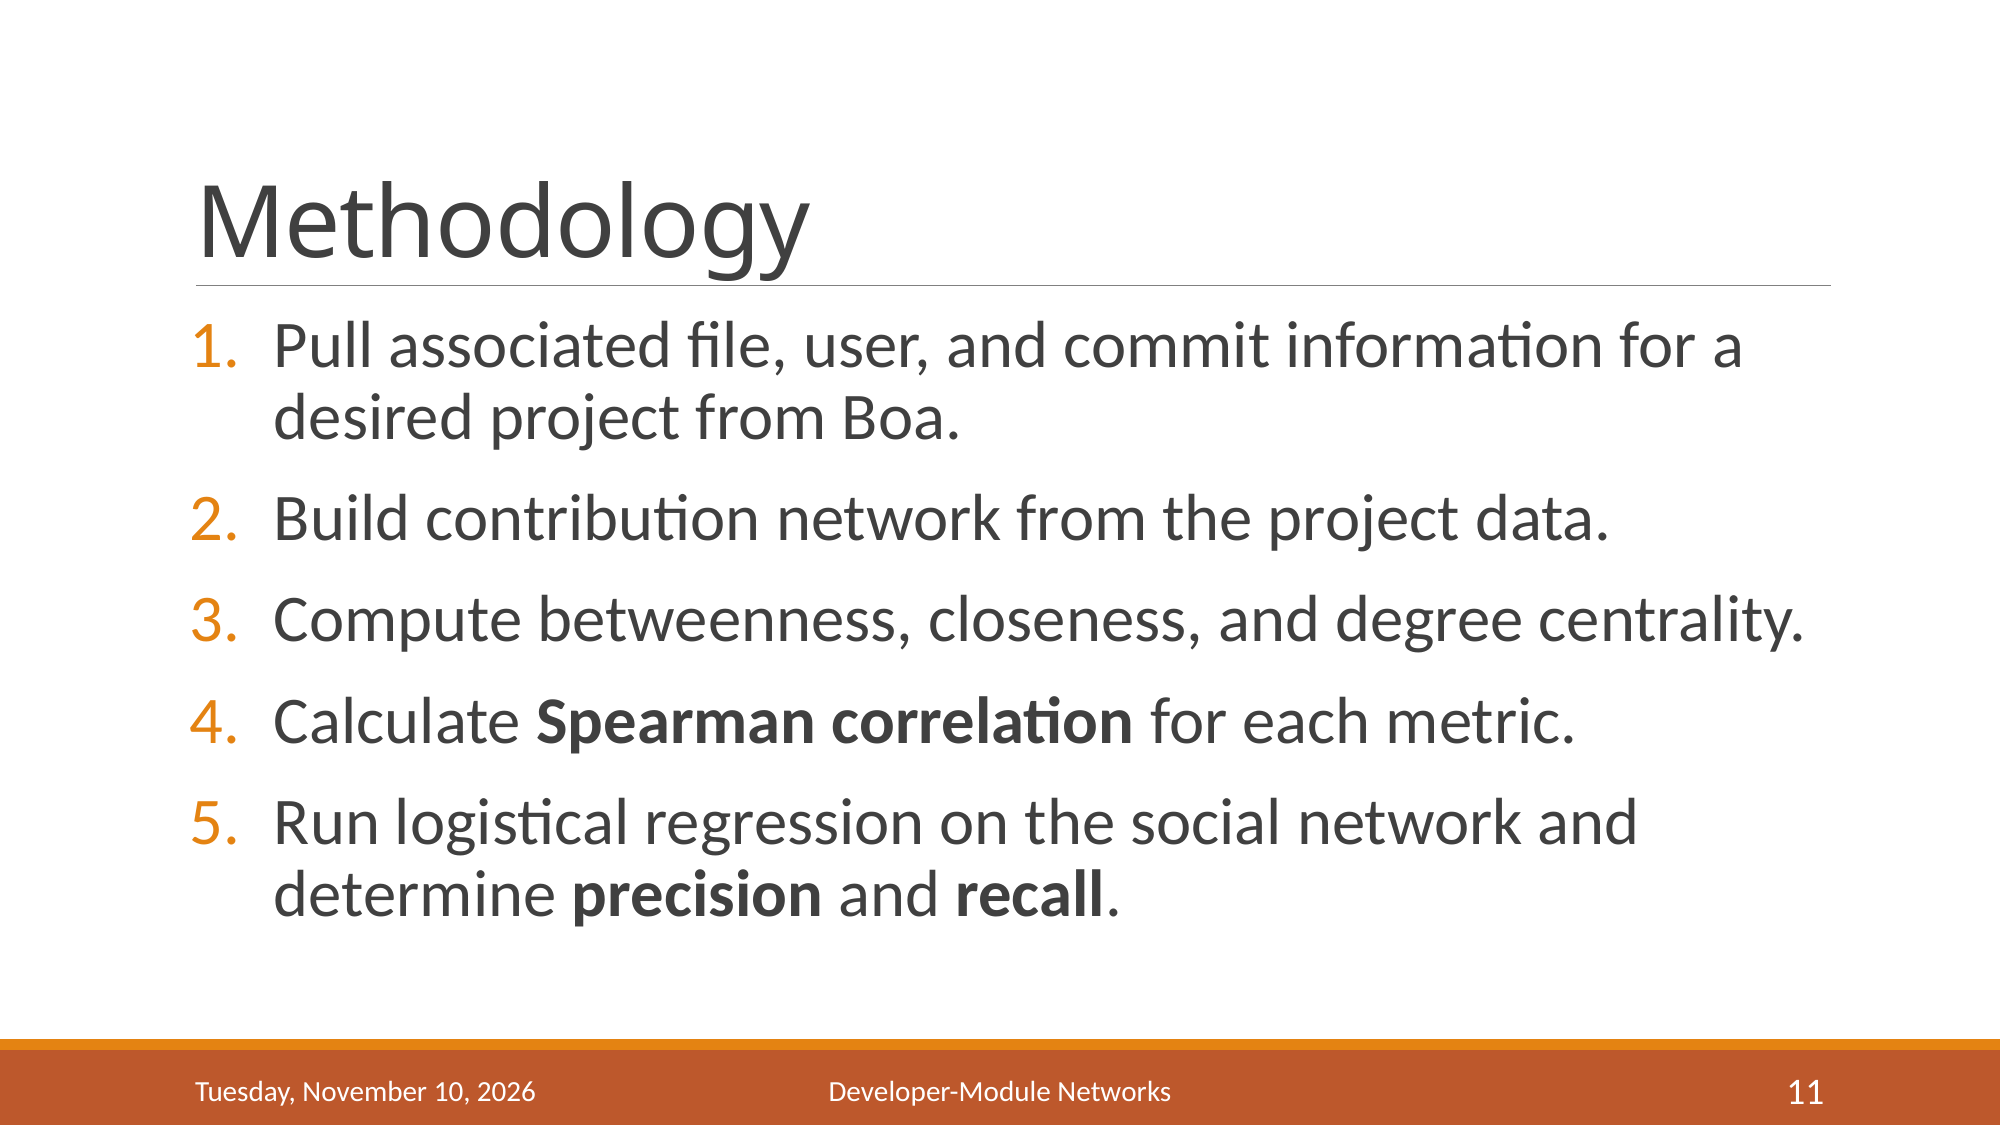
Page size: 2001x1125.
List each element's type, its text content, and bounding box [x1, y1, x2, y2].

title Methodology [180, 47, 1830, 285]
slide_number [180, 1059, 586, 1120]
footer Developer-Module Networks [604, 1059, 1396, 1120]
slide_number 11 [1624, 1059, 1840, 1120]
list Pull associated file, user, and commit information for a desired project from Boa. Build contribution network from the project data. Compute betweenness, closeness, and degree centrality. Calculate Spearman correlation for each metric. Run logistical regression on the social network and determine precision and recall. [180, 302, 1830, 963]
